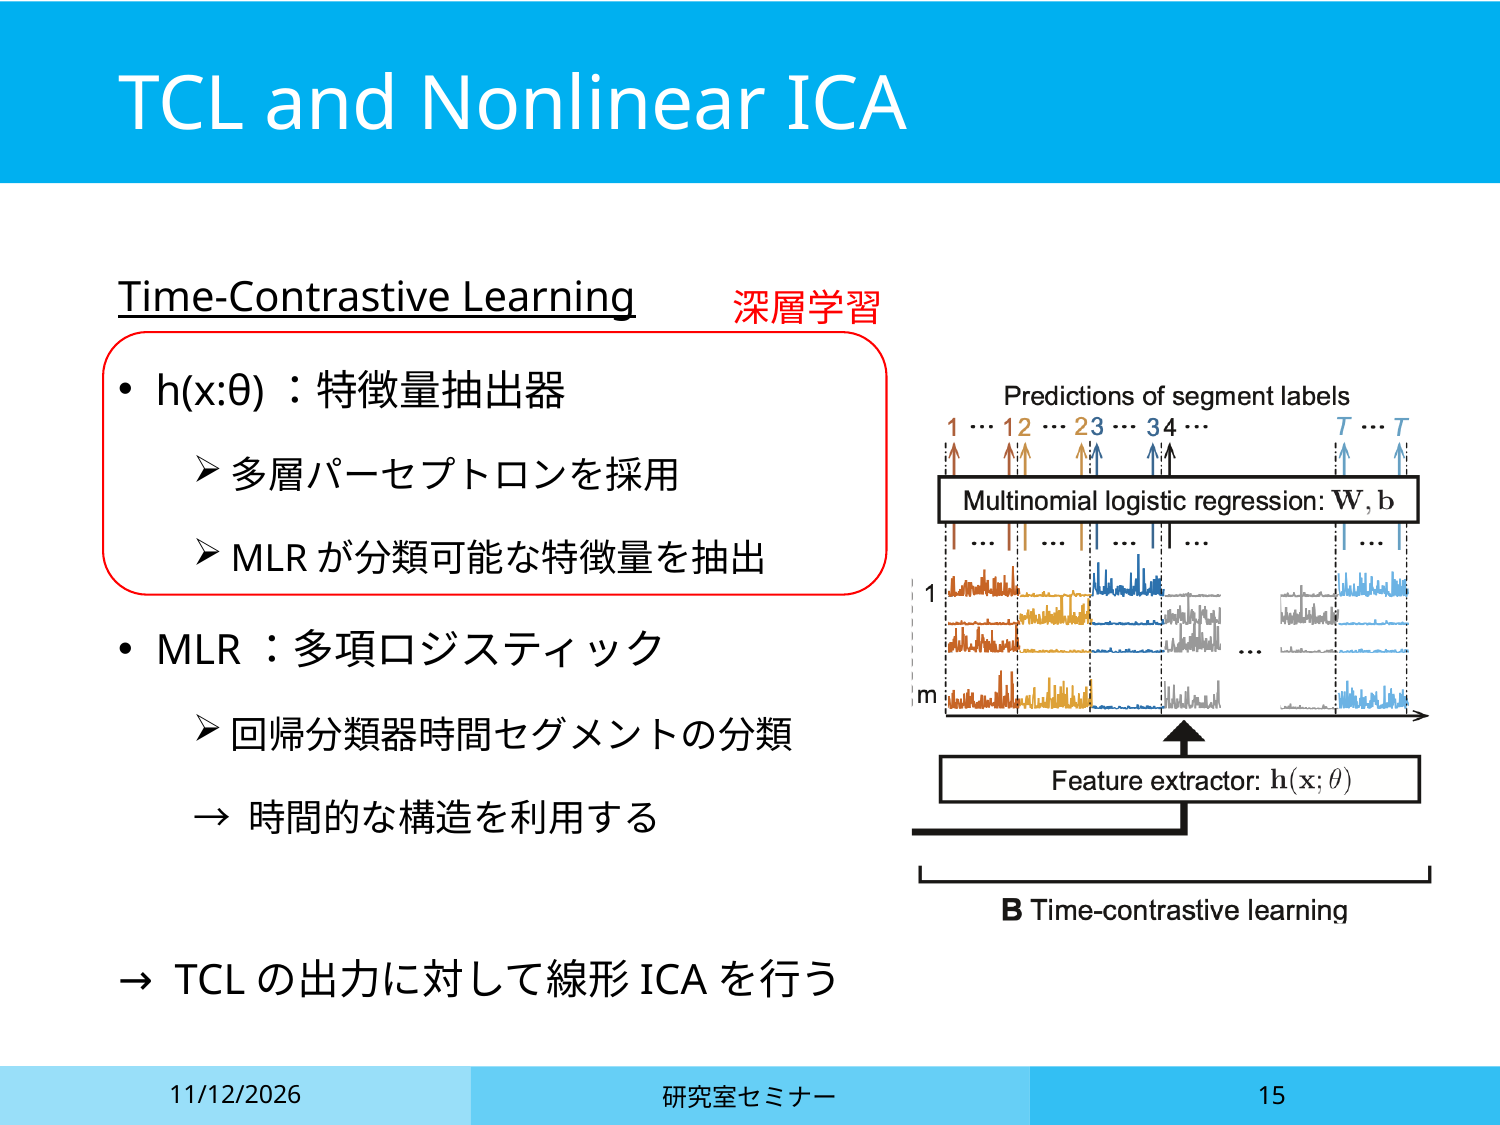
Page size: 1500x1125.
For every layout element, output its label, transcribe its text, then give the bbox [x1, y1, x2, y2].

title TCL and Nonlinear ICA [103, 27, 1397, 184]
text_box 深層学習 [717, 276, 900, 337]
text_box [102, 331, 888, 596]
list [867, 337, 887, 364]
list Time-Contrastive Learning h(x:θ)：特徴量抽出器 多層パーセプトロンを採用 MLRが分類可能な特徴量を抽出 MLR：多項ロジスティック 回帰分類器時間セグメントの分類 → 時間的な構造を利用する → TCLの出力に対して線形ICAを行う [103, 563, 887, 1020]
footer 研究室セミナー [496, 1066, 1004, 1125]
picture [911, 342, 1460, 942]
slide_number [66, 1065, 405, 1125]
slide_number 15 [1228, 1066, 1302, 1125]
list Time-Contrastive Learning h(x:θ)：特徴量抽出器 多層パーセプトロンを採用 MLRが分類可能な特徴量を抽出 MLR：多項ロジスティック 回帰分類器時間セグメントの分類 → 時間的な構造を利用する → TCLの出力に対して線形ICAを行う [103, 240, 887, 363]
